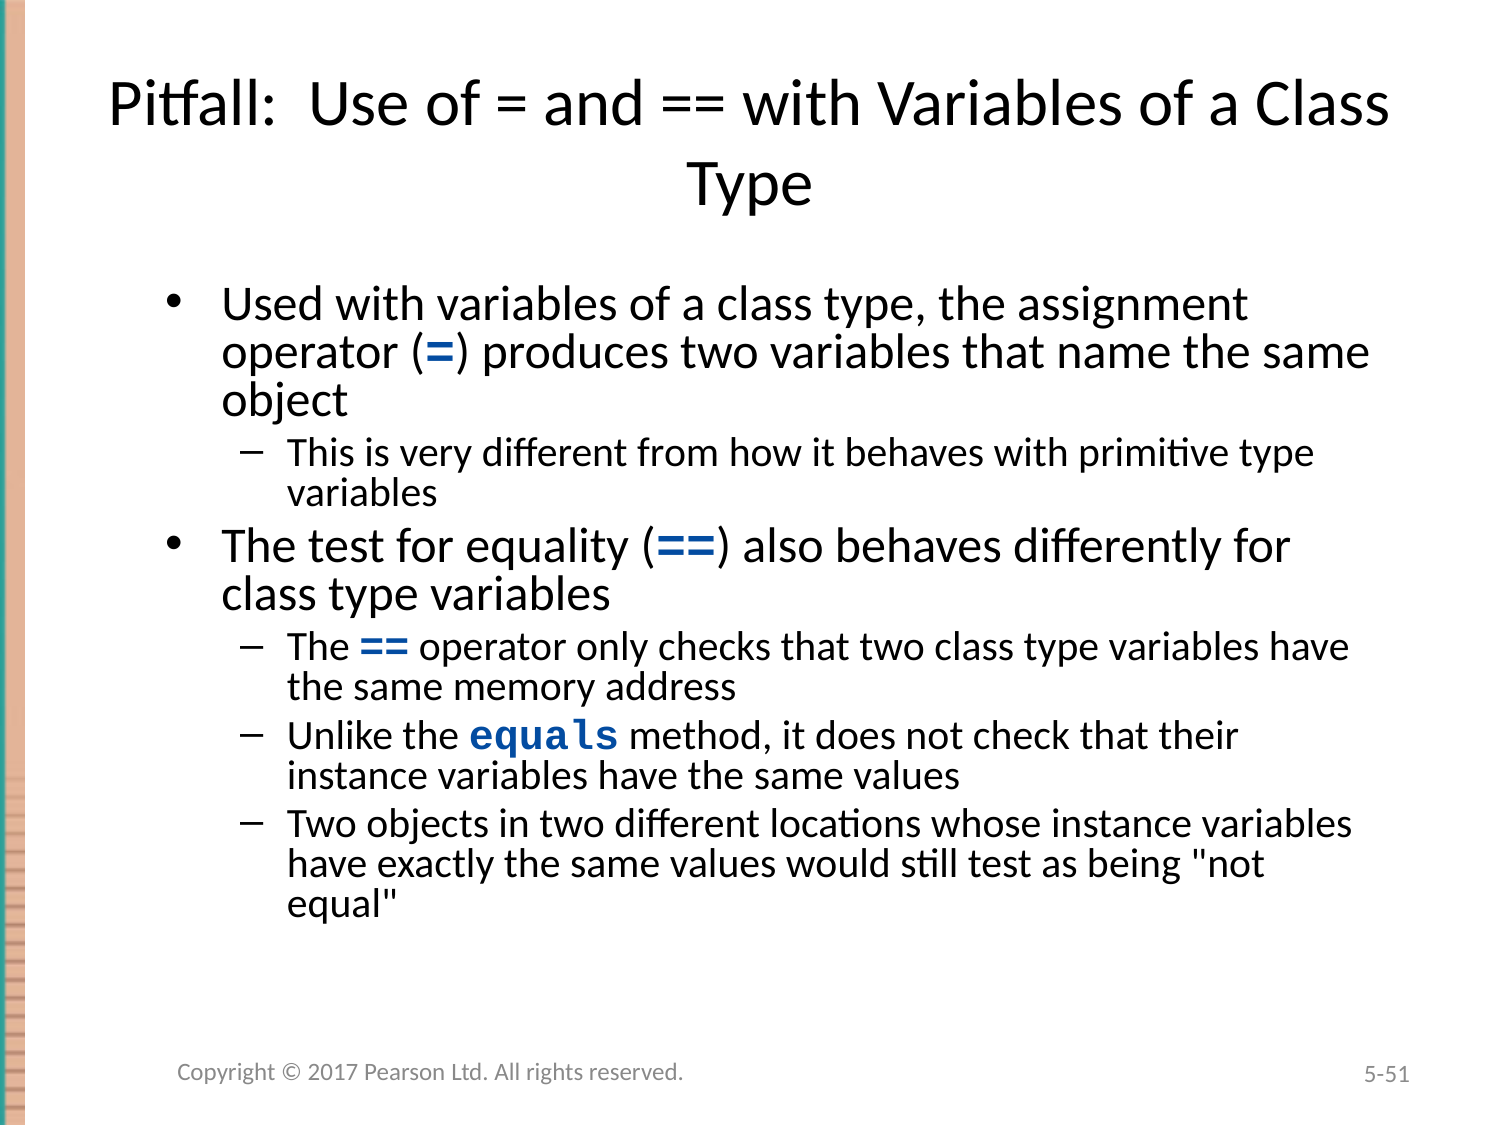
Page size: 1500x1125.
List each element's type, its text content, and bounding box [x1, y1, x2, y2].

picture [0, 0, 25, 1125]
list Used with variables of a class type, the assignment operator (=) produces two variables that name the same object This is very different from how it behaves with primitive type variables The test for equality (==) also behaves differently for class type variables The == operator only checks that two class type variables have the same memory address Unlike the equals method, it does not check that their instance variables have the same values Two objects in two different locations whose instance variables have exactly the same values would still test as being "not equal" [150, 275, 1388, 1000]
footer Copyright © 2017 Pearson Ltd. All rights reserved. [75, 1040, 788, 1100]
slide_number 5-51 [1074, 1042, 1425, 1103]
title Pitfall: Use of = and == with Variables of a Class Type [75, 45, 1425, 233]
